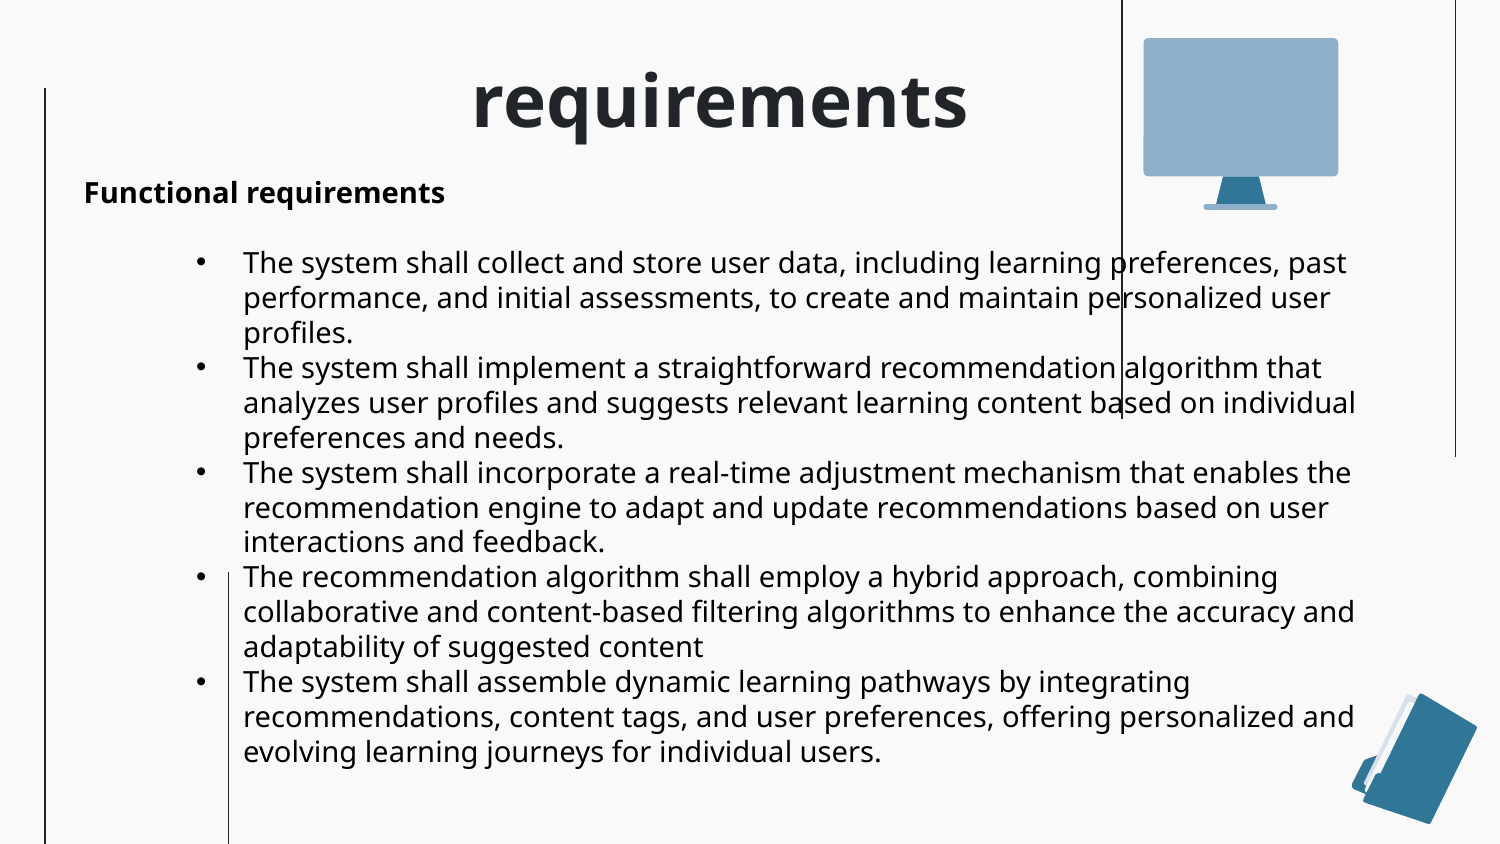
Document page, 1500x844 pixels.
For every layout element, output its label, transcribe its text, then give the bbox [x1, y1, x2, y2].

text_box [1337, 682, 1500, 844]
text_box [1143, 37, 1339, 211]
title requirements [456, 43, 990, 158]
text_box Functional requirements The system shall collect and store user data, including learning preferences, past performance, and initial assessments, to create and maintain personalized user profiles. The system shall implement a straightforward recommendation algorithm that analyzes user profiles and suggests relevant learning content based on individual preferences and needs. The system shall incorporate a real-time adjustment mechanism that enables the recommendation engine to adapt and update recommendations based on user interactions and feedback. The recommendation algorithm shall employ a hybrid approach, combining collaborative and content-based filtering algorithms to enhance the accuracy and adaptability of suggested content The system shall assemble dynamic learning pathways by integrating recommendations, content tags, and user preferences, offering personalized and evolving learning journeys for individual users. [68, 166, 1399, 811]
